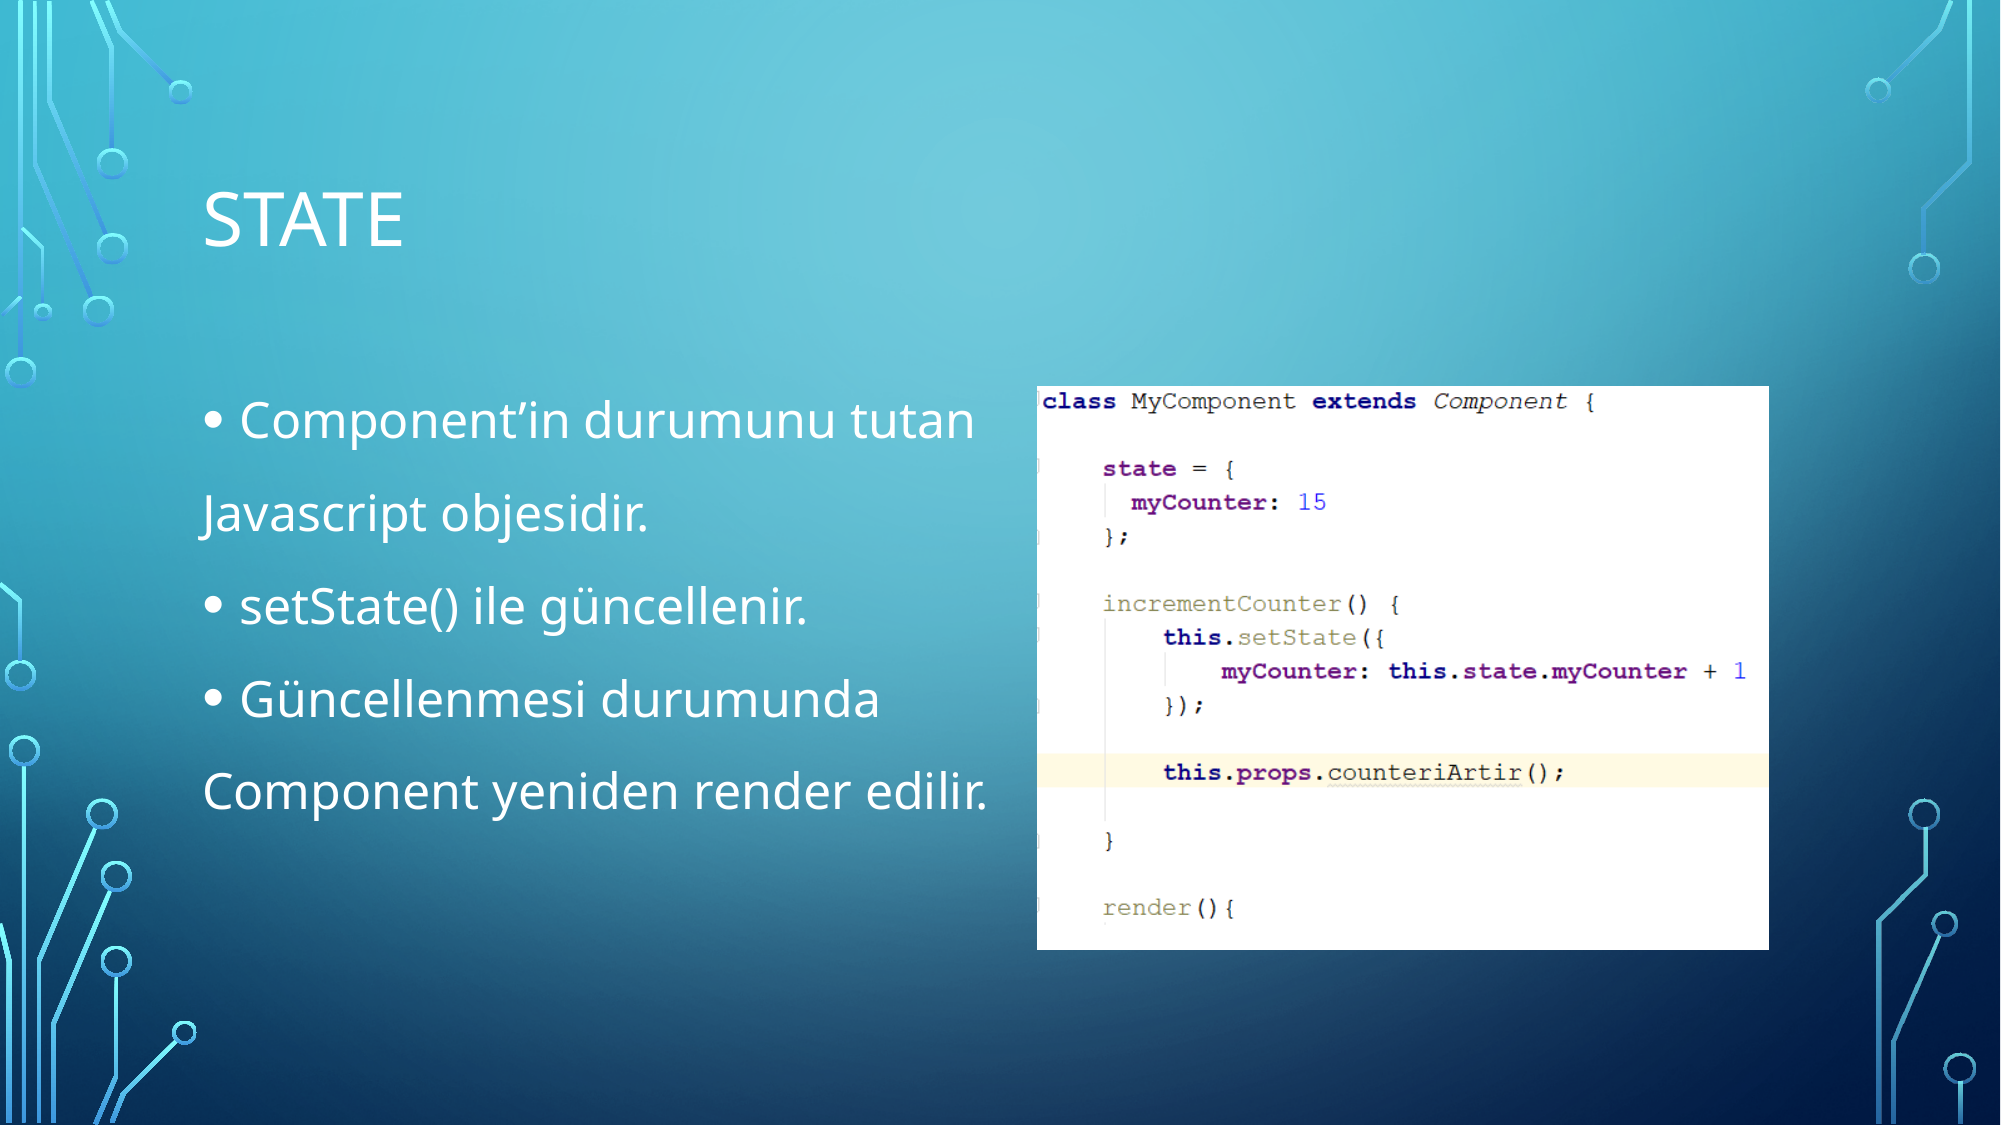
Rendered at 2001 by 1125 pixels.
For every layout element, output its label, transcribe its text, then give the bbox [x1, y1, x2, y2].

title state [187, 101, 1813, 344]
list Component’in durumunu tutan Javascript objesidir. setState() ile güncellenir. Güncellenmesi durumunda Component yeniden render edilir. [187, 369, 1813, 950]
picture [1037, 385, 1769, 951]
